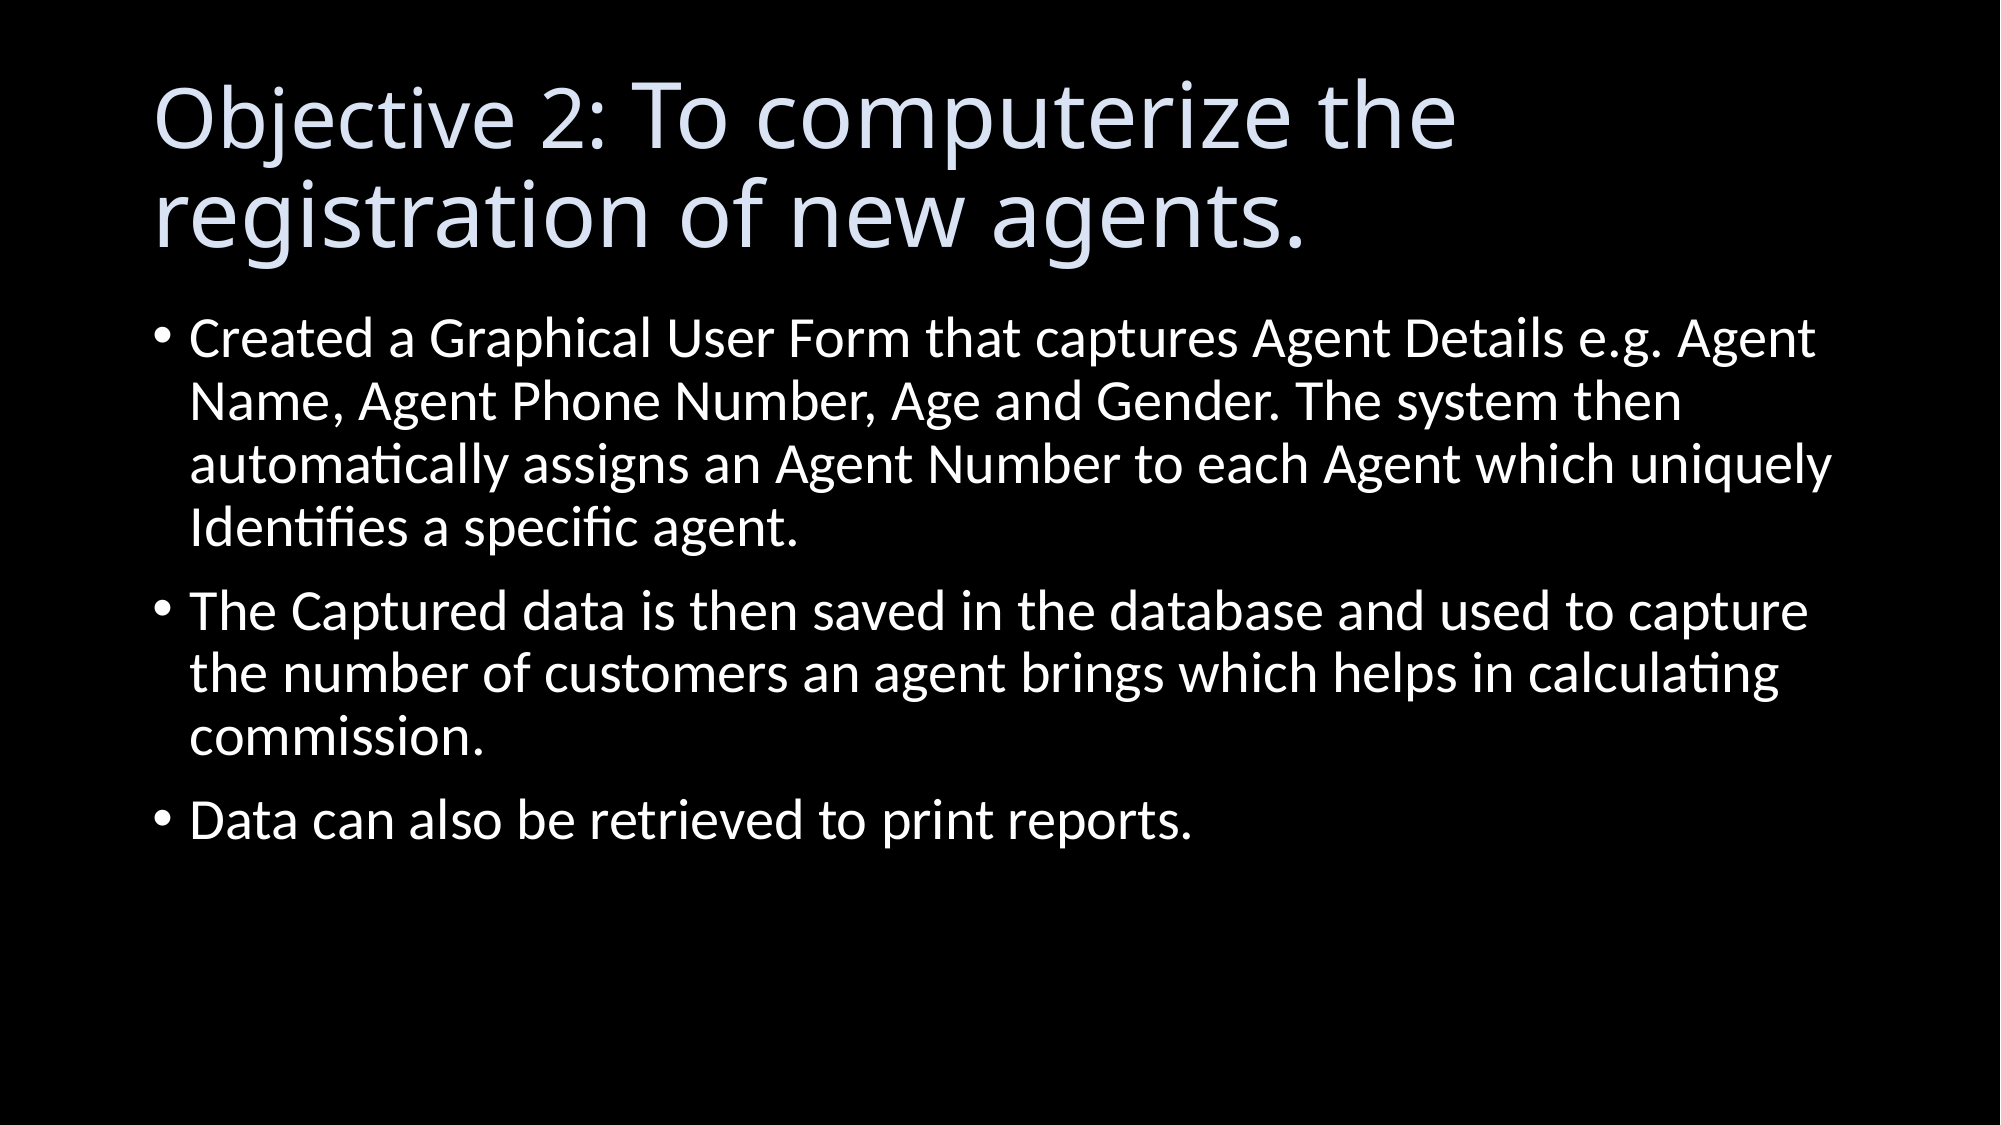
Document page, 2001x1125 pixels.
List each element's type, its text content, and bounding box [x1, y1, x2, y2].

list Created a Graphical User Form that captures Agent Details e.g. Agent Name, Agent Phone Number, Age and Gender. The system then automatically assigns an Agent Number to each Agent which uniquely Identifies a specific agent. The Captured data is then saved in the database and used to capture the number of customers an agent brings which helps in calculating commission. Data can also be retrieved to print reports. [137, 299, 1863, 1014]
title Objective 2: To computerize the registration of new agents. [137, 59, 1863, 278]
